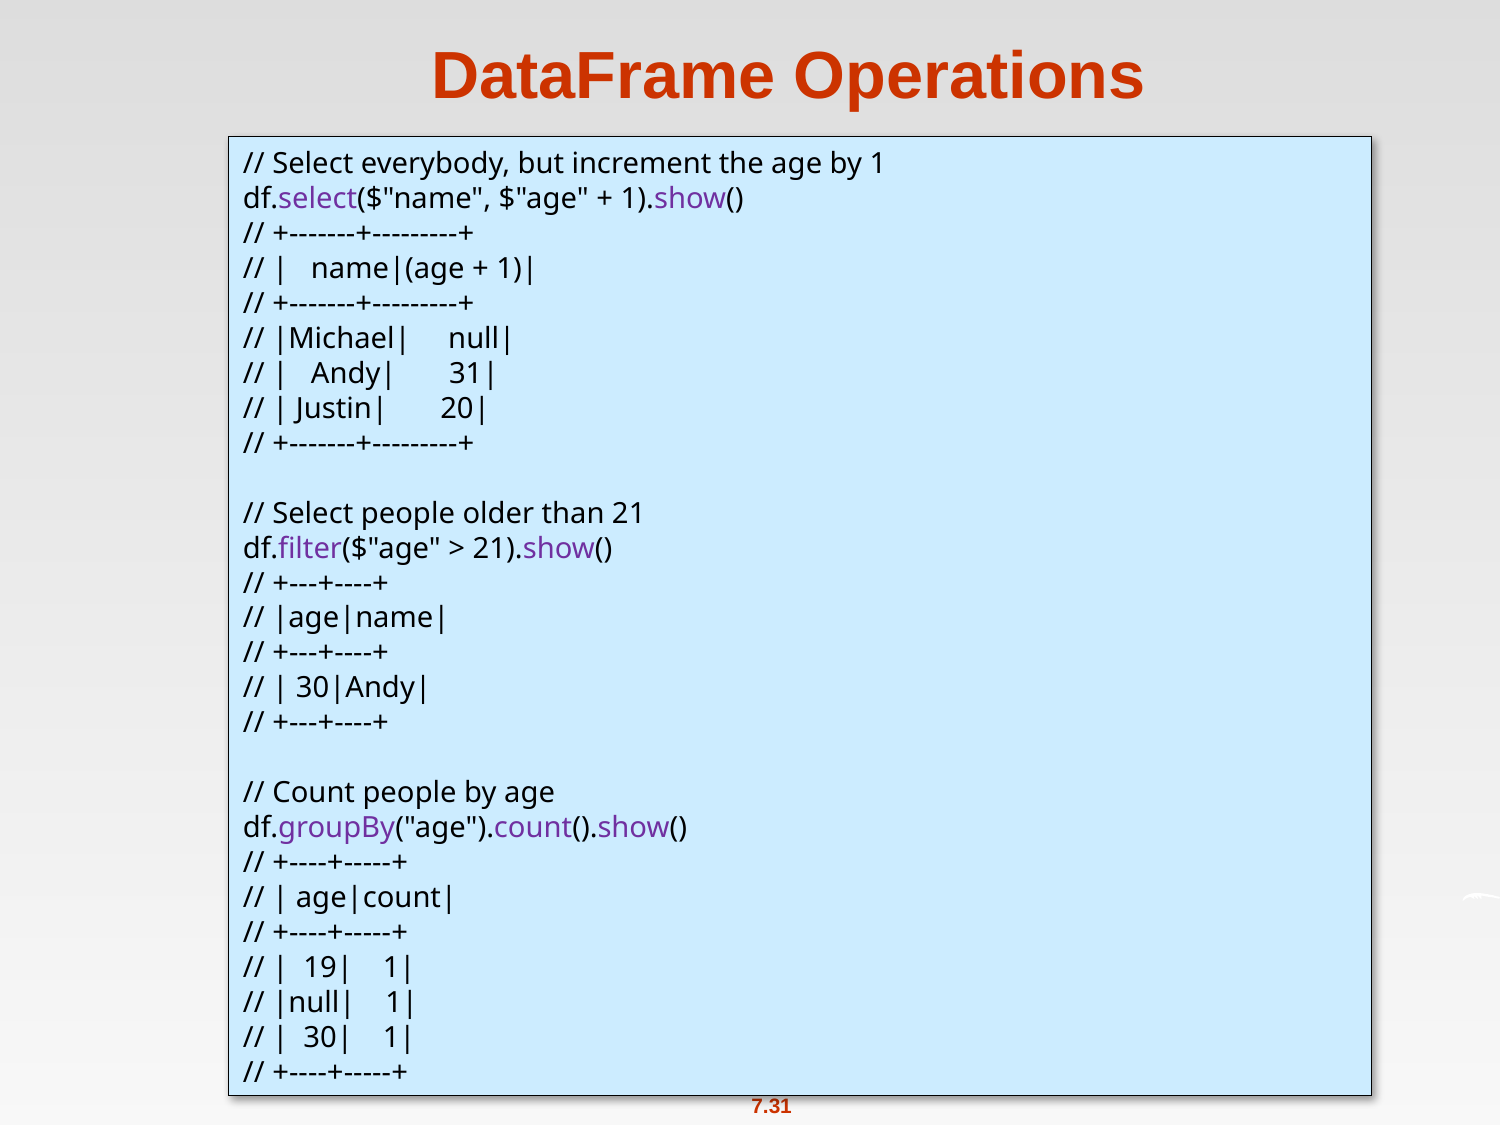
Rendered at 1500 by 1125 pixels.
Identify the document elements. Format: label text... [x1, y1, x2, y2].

text_box // Select everybody, but increment the age by 1 df.select($"name", $"age" + 1).show() // +-------+---------+ // | name|(age + 1)| // +-------+---------+ // |Michael| null| // | Andy| 31| // | Justin| 20| // +-------+---------+ // Select people older than 21 df.filter($"age" > 21).show() // +---+----+ // |age|name| // +---+----+ // | 30|Andy| // +---+----+ // Count people by age df.groupBy("age").count().show() // +----+-----+ // | age|count| // +----+-----+ // | 19| 1| // |null| 1| // | 30| 1| // +----+-----+ [228, 136, 1372, 1096]
title DataFrame Operations [126, 19, 1451, 120]
